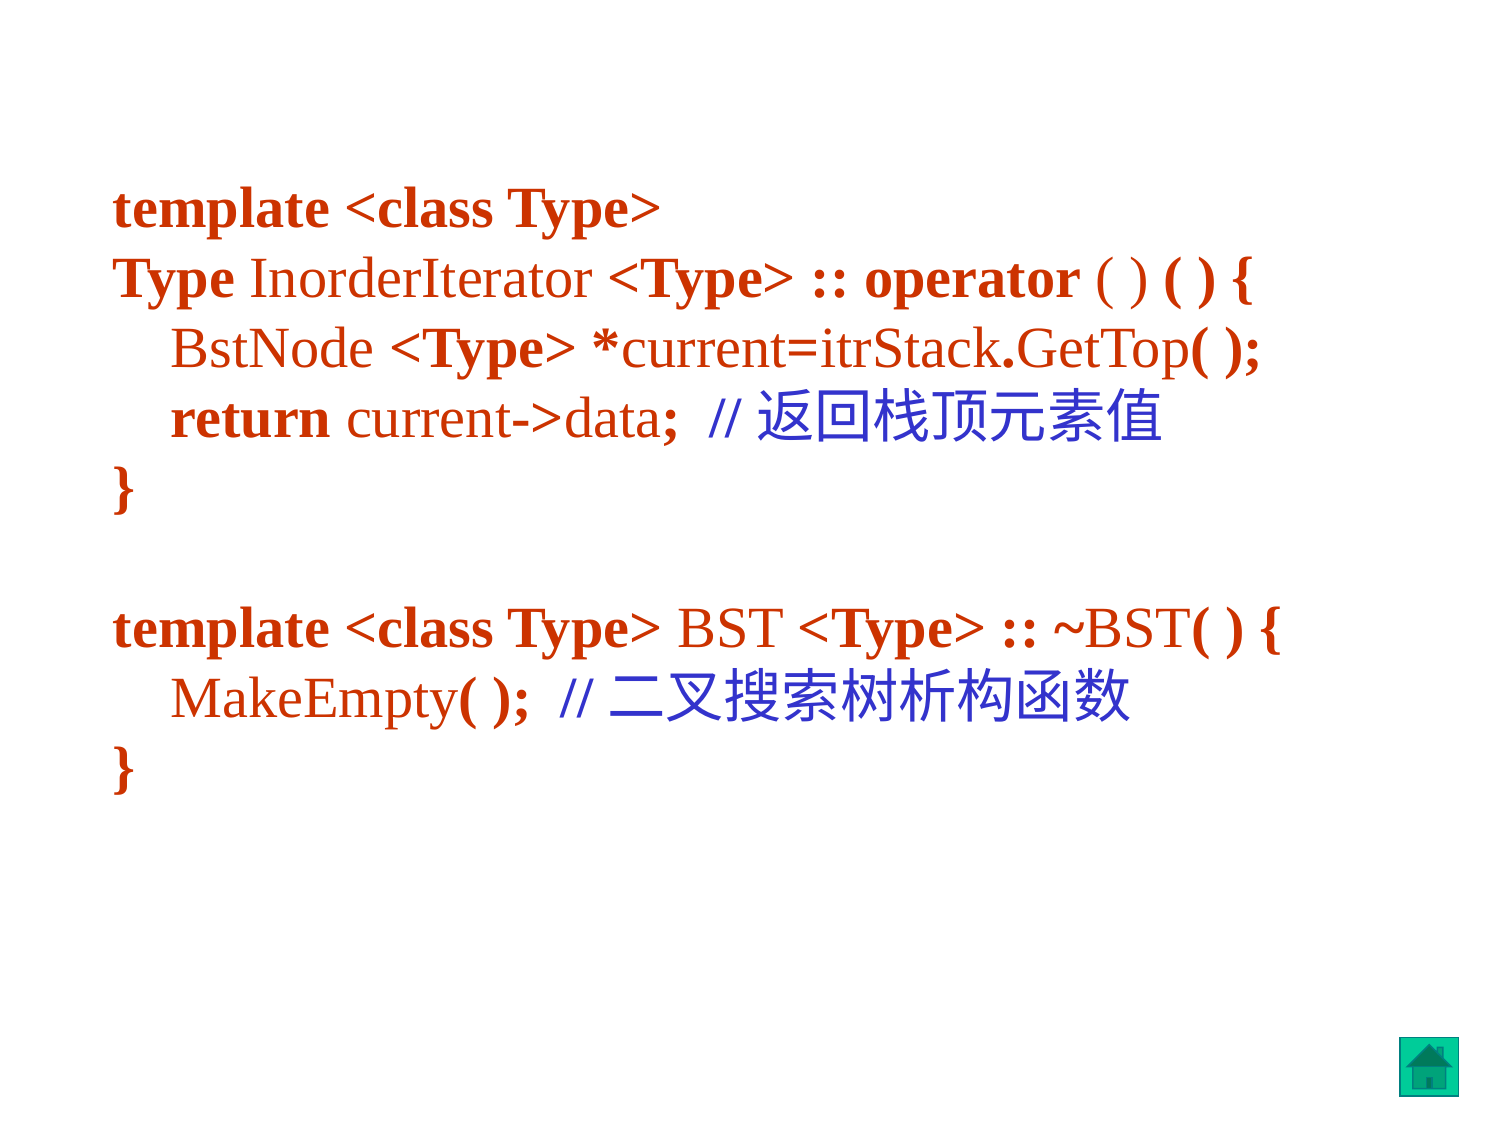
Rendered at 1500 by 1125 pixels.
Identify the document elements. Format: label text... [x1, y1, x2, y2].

text_box template <class Type> Type InorderIterator <Type> :: operator ( ) ( ) { BstNode <Type> *current=itrStack.GetTop( ); return current->data; //返回栈顶元素值 } template <class Type> BST <Type> :: ~BST( ) { MakeEmpty( ); //二叉搜索树析构函数 } [98, 161, 1353, 806]
text_box [1399, 1037, 1459, 1097]
text_box [1413, 1067, 1445, 1088]
